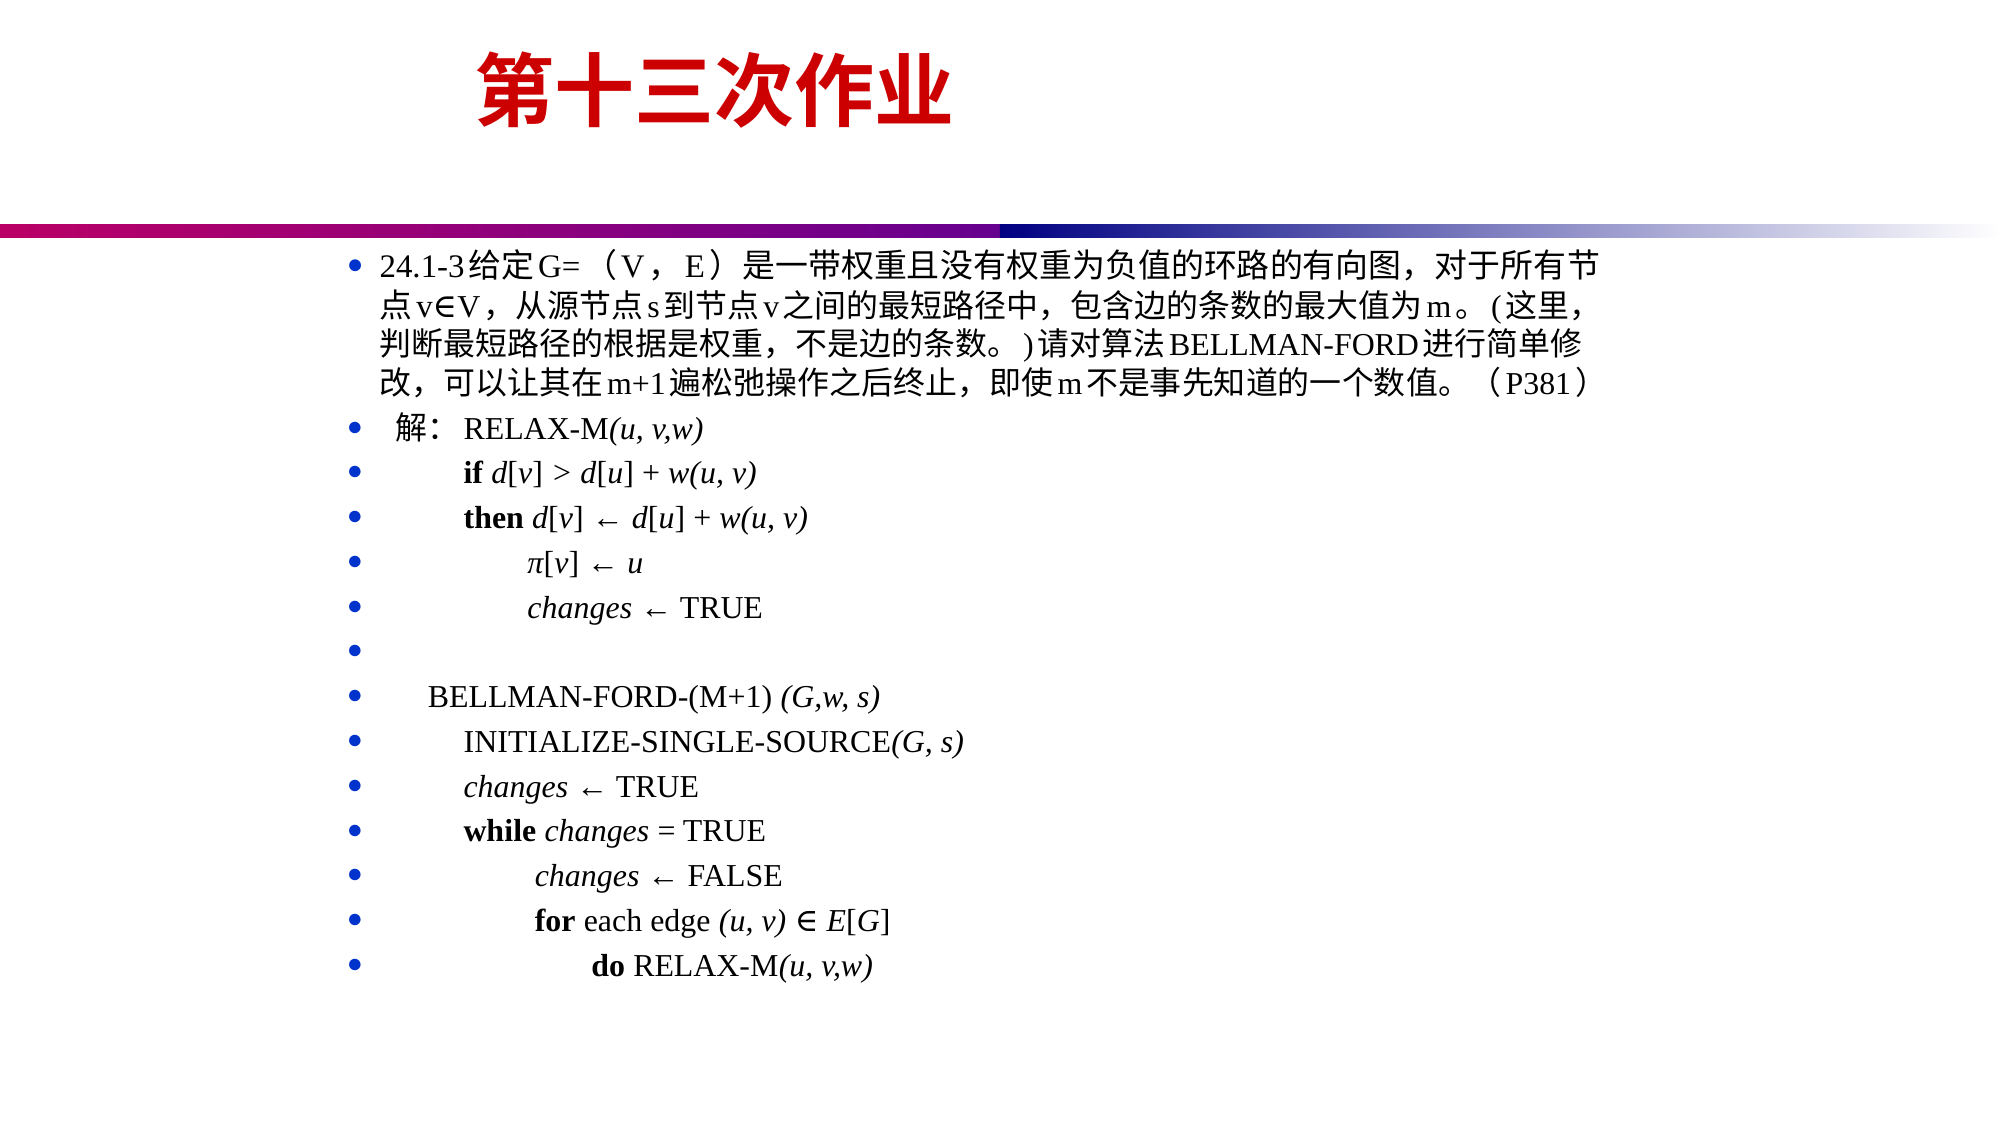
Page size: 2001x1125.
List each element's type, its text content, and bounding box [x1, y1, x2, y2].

title 第十三次作业 [277, 32, 1152, 145]
list 24.1-3给定G=（V，E）是一带权重且没有权重为负值的环路的有向图，对于所有节点v∈V，从源节点s到节点v之间的最短路径中，包含边的条数的最大值为m。(这里，判断最短路径的根据是权重，不是边的条数。)请对算法BELLMAN-FORD进行简单修改，可以让其在m+1遍松弛操作之后终止，即使m不是事先知道的一个数值。（P381） 解：RELAX-M(u, v,w) if d[v] > d[u] + w(u, v) then d[v] ← d[u] + w(u, v) π[v] ← u changes ← TRUE BELLMAN-FORD-(M+1) (G,w, s) INITIALIZE-SINGLE-SOURCE(G, s) changes ← TRUE while changes = TRUE changes ← FALSE for each edge (u, v) ∈ E[G] do RELAX-M(u, v,w) [331, 237, 1626, 1044]
